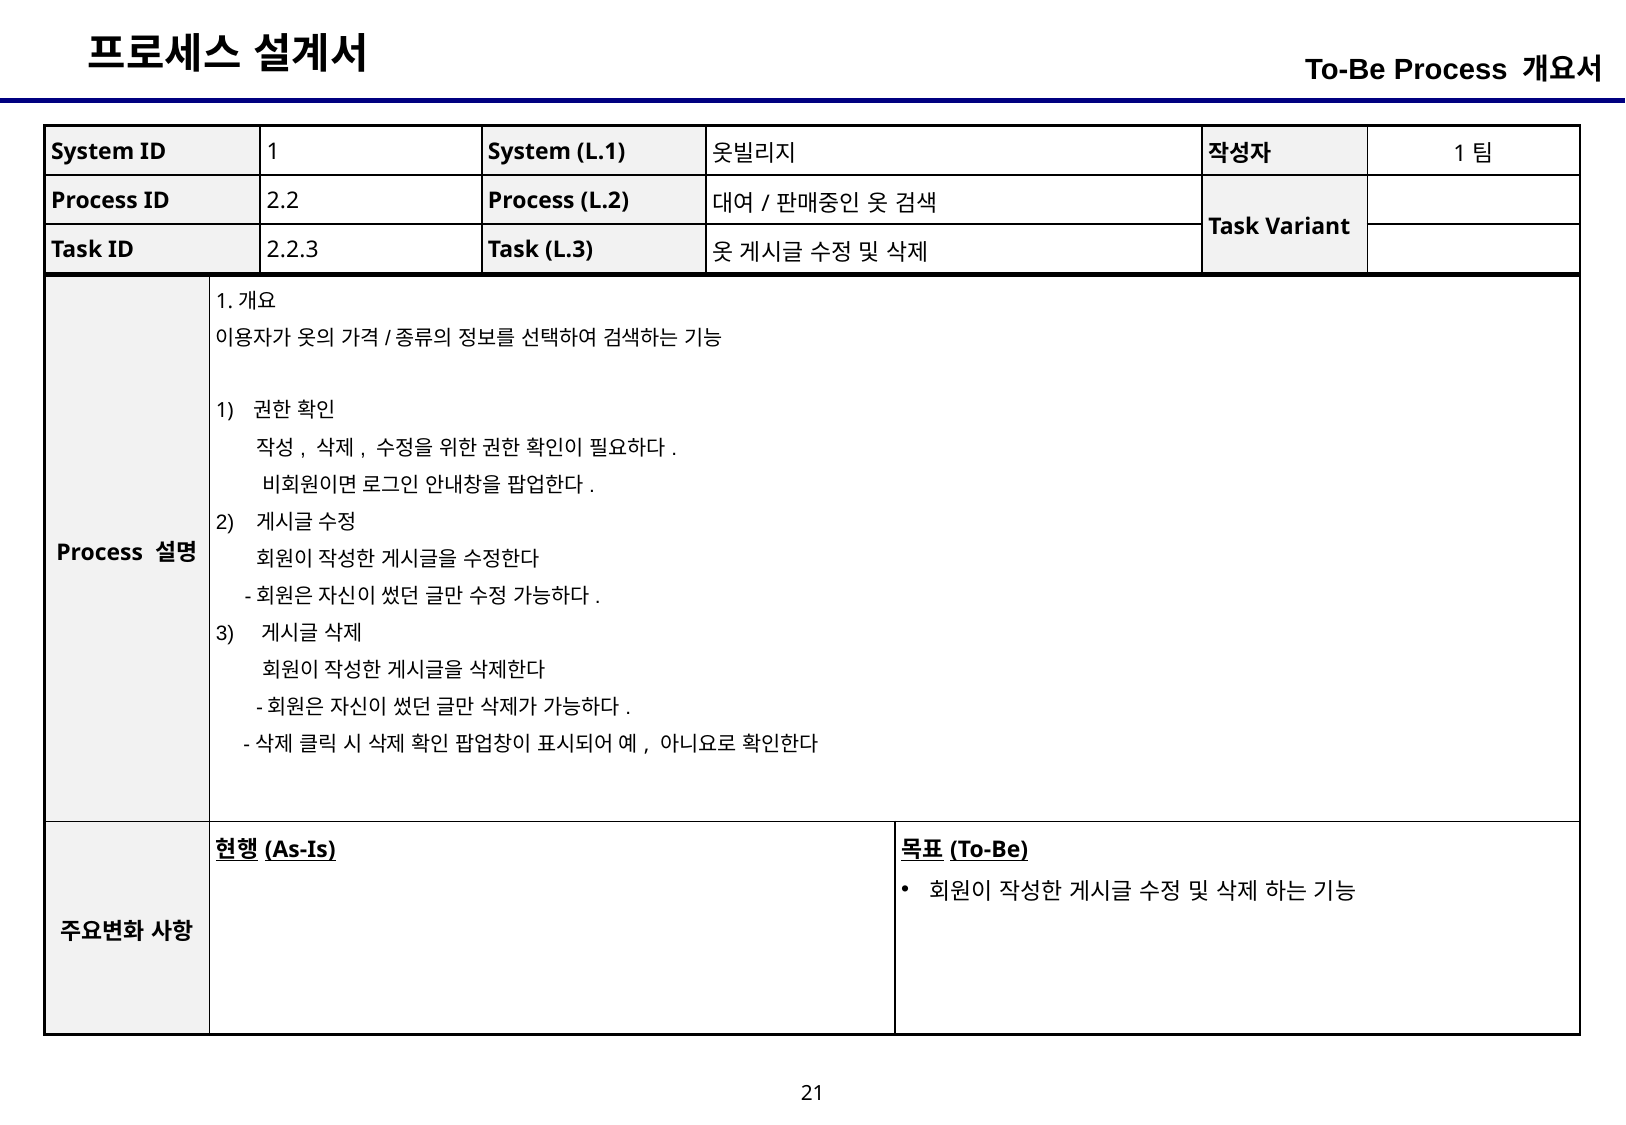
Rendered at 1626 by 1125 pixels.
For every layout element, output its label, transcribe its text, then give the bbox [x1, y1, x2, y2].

table_cell [1368, 225, 1579, 272]
table_header 1 [261, 127, 481, 174]
table_header Process 설명 [46, 277, 209, 821]
table_header 1.개요 이용자가 옷의 가격/종류의 정보를 선택하여 검색하는 기능 권한 확인 작성, 삭제, 수정을 위한 권한 확인이 필요하다. 비회원이면 로그인 안내창을 팝업한다. 2) 게시글 수정 회원이 작성한 게시글을 수정한다 -회원은 자신이 썼던 글만 수정 가능하다. 3) 게시글 삭제 회원이 작성한 게시글을 삭제한다 -회원은 자신이 썼던 글만 삭제가 가능하다. -삭제 클릭 시 삭제 확인 팝업창이 표시되어 예, 아니요로 확인한다 [210, 277, 1579, 821]
table_cell 주요변화 사항 [46, 822, 209, 1033]
table_cell 2.2 [261, 176, 481, 223]
list To-Be Process 개요서 [1107, 42, 1604, 102]
table_header 작성자 [1203, 127, 1367, 174]
table_cell [1368, 176, 1579, 223]
table_header System ID [46, 127, 259, 174]
table_header 1팀 [1368, 127, 1579, 174]
table_cell Process ID [46, 176, 259, 223]
table_cell 2.2.3 [261, 225, 481, 272]
table_cell 대여/판매중인 옷 검색 [707, 176, 1201, 223]
table_header 옷빌리지 [707, 127, 1201, 174]
table_header System (L.1) [483, 127, 705, 174]
table_cell 목표(To-Be) 회원이 작성한 게시글 수정 및 삭제 하는 기능 [896, 822, 1579, 1033]
table_cell 현행(As-Is) [210, 822, 894, 1033]
table_cell Task (L.3) [483, 225, 705, 272]
table_cell 옷 게시글 수정 및 삭제 [707, 225, 1201, 272]
table_cell Process (L.2) [483, 176, 705, 223]
table_cell Task ID [46, 225, 259, 272]
table_cell Task Variant [1203, 176, 1367, 272]
